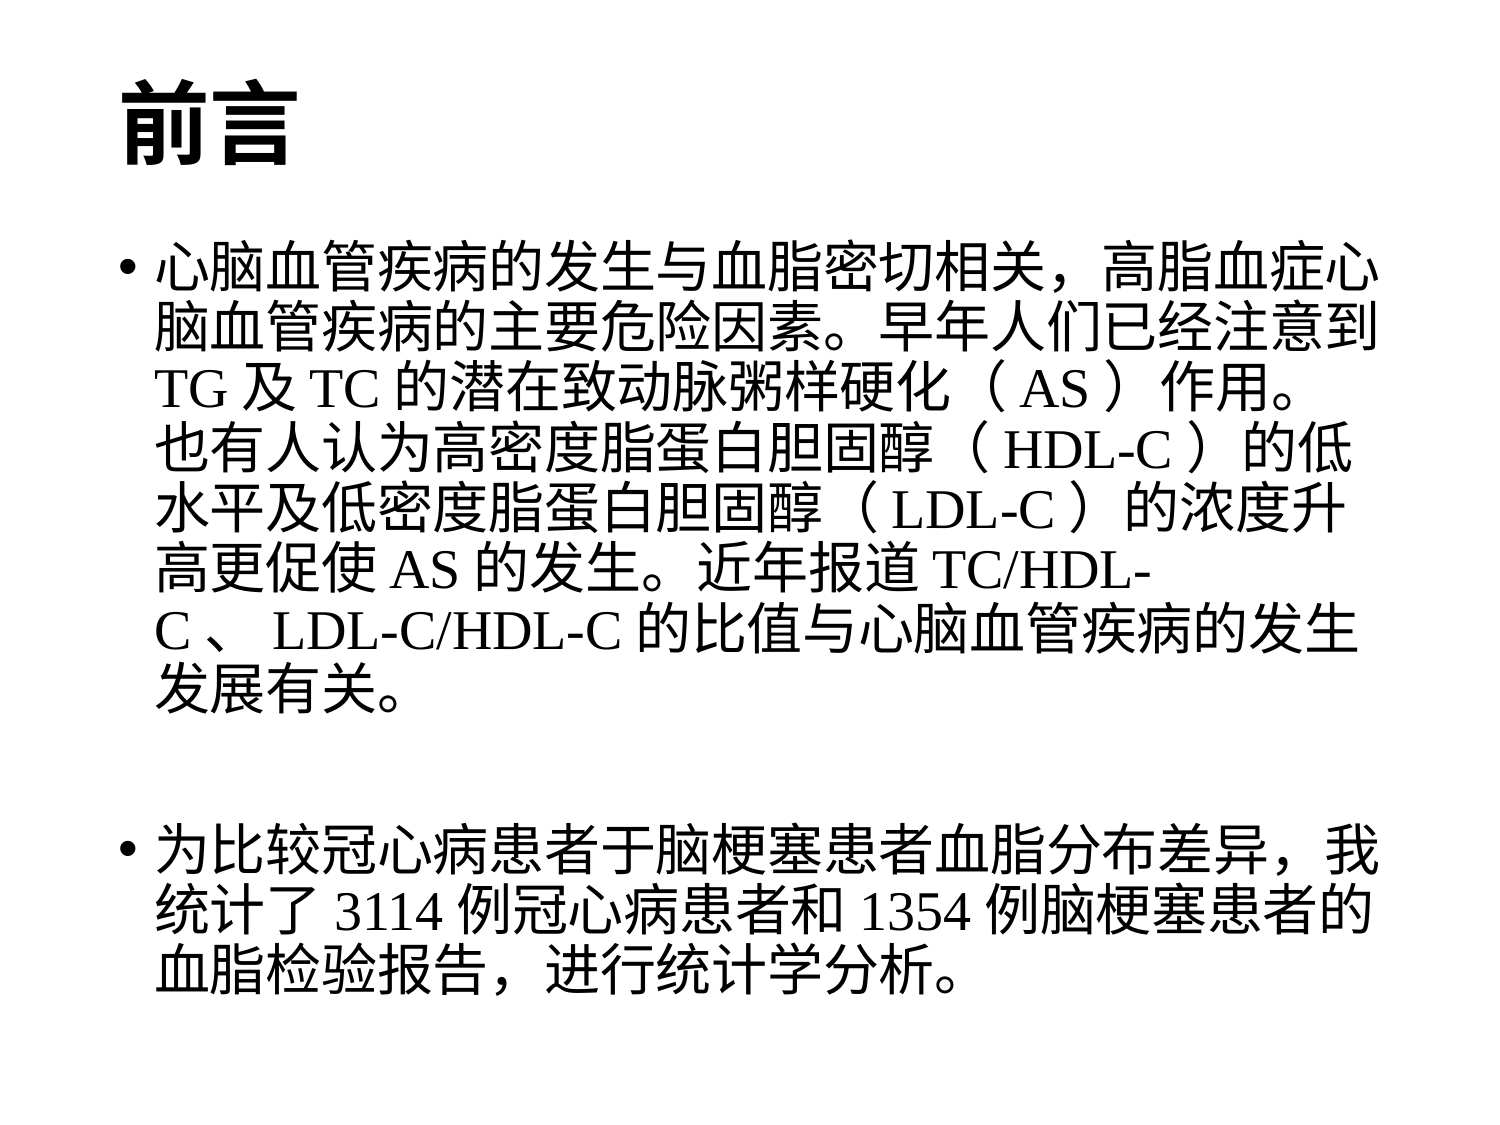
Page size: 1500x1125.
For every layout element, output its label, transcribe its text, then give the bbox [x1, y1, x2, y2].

list 心脑血管疾病的发生与血脂密切相关，高脂血症心脑血管疾病的主要危险因素。早年人们已经注意到TG及TC的潜在致动脉粥样硬化（AS）作用。也有人认为高密度脂蛋白胆固醇（HDL-C）的低水平及低密度脂蛋白胆固醇（LDL-C）的浓度升高更促使AS的发生。近年报道TC/HDL-C、LDL-C/HDL-C的比值与心脑血管疾病的发生发展有关。 为比较冠心病患者于脑梗塞患者血脂分布差异，我统计了3114例冠心病患者和1354例脑梗塞患者的血脂检验报告，进行统计学分析。 [103, 231, 1397, 1014]
title 前言 [103, 59, 1397, 197]
